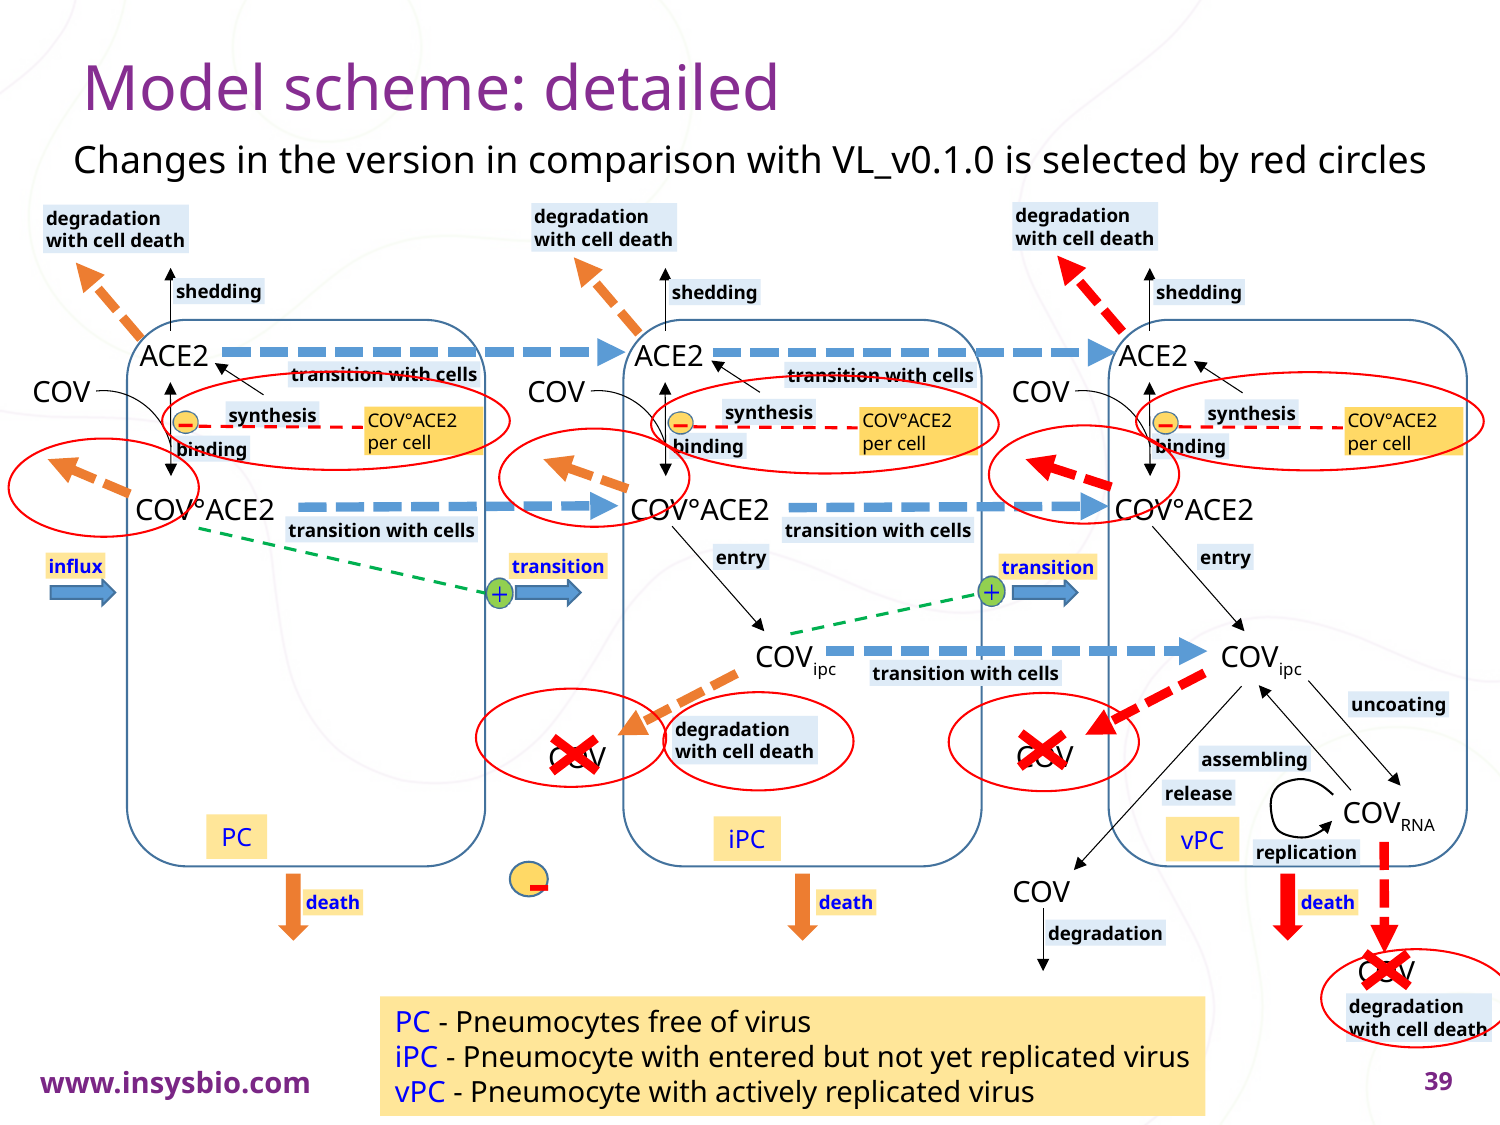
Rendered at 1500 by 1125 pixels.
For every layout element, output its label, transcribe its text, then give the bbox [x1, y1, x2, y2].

text_box PC - Pneumocytes free of virus iPC - Pneumocyte with entered but not yet replicated virus vPC - Pneumocyte with actively replicated virus [380, 1048, 1206, 1116]
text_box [8, 153, 1500, 1048]
text_box Changes in the version in comparison with VL_v0.1.0 is selected by red circles [58, 128, 1444, 153]
slide_number 39 [1206, 1052, 1468, 1113]
title Model scheme: detailed [67, 48, 1434, 128]
